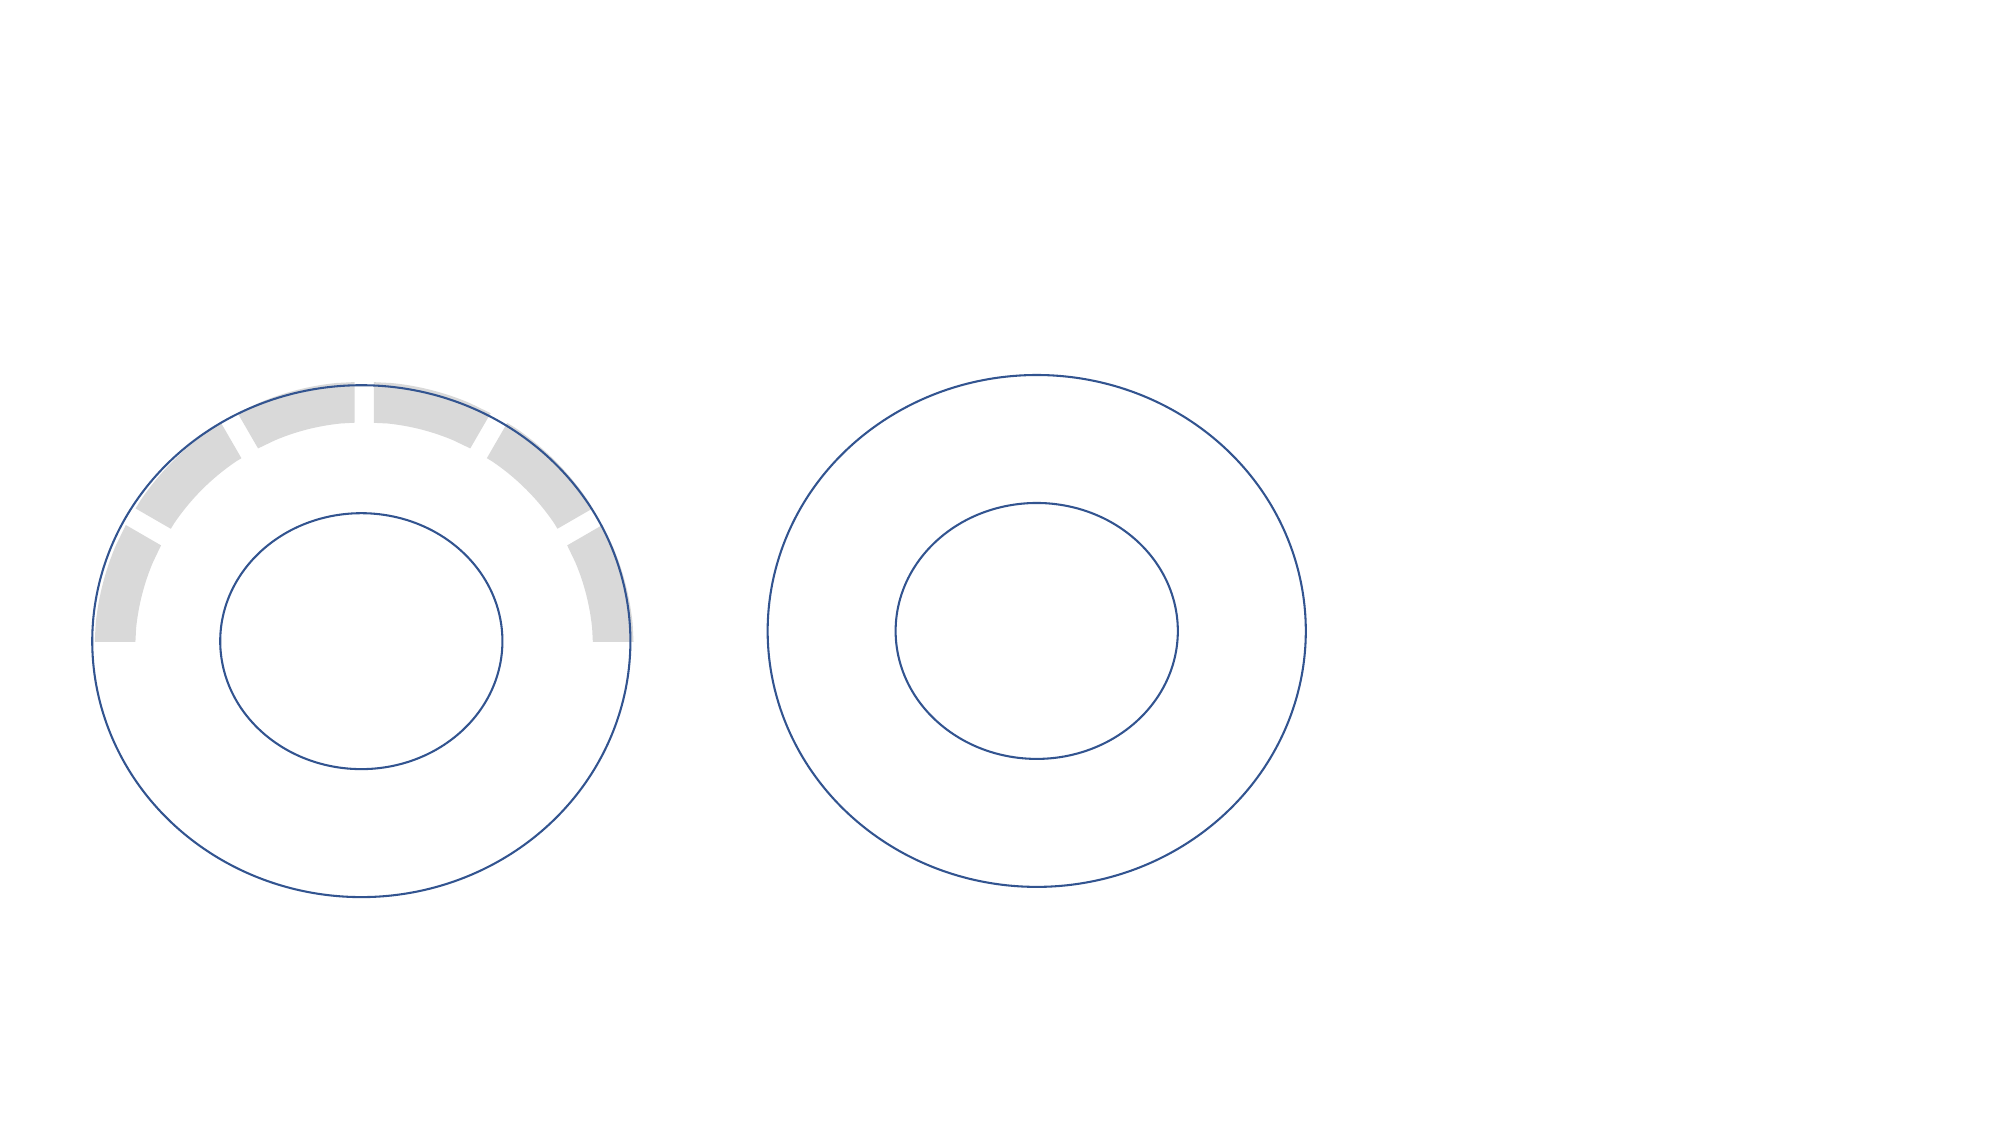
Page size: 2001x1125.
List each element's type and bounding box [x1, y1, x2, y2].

text_box [766, 373, 1307, 888]
text_box [602, 523, 635, 643]
text_box [91, 384, 632, 899]
text_box [372, 381, 493, 415]
text_box [236, 381, 356, 413]
